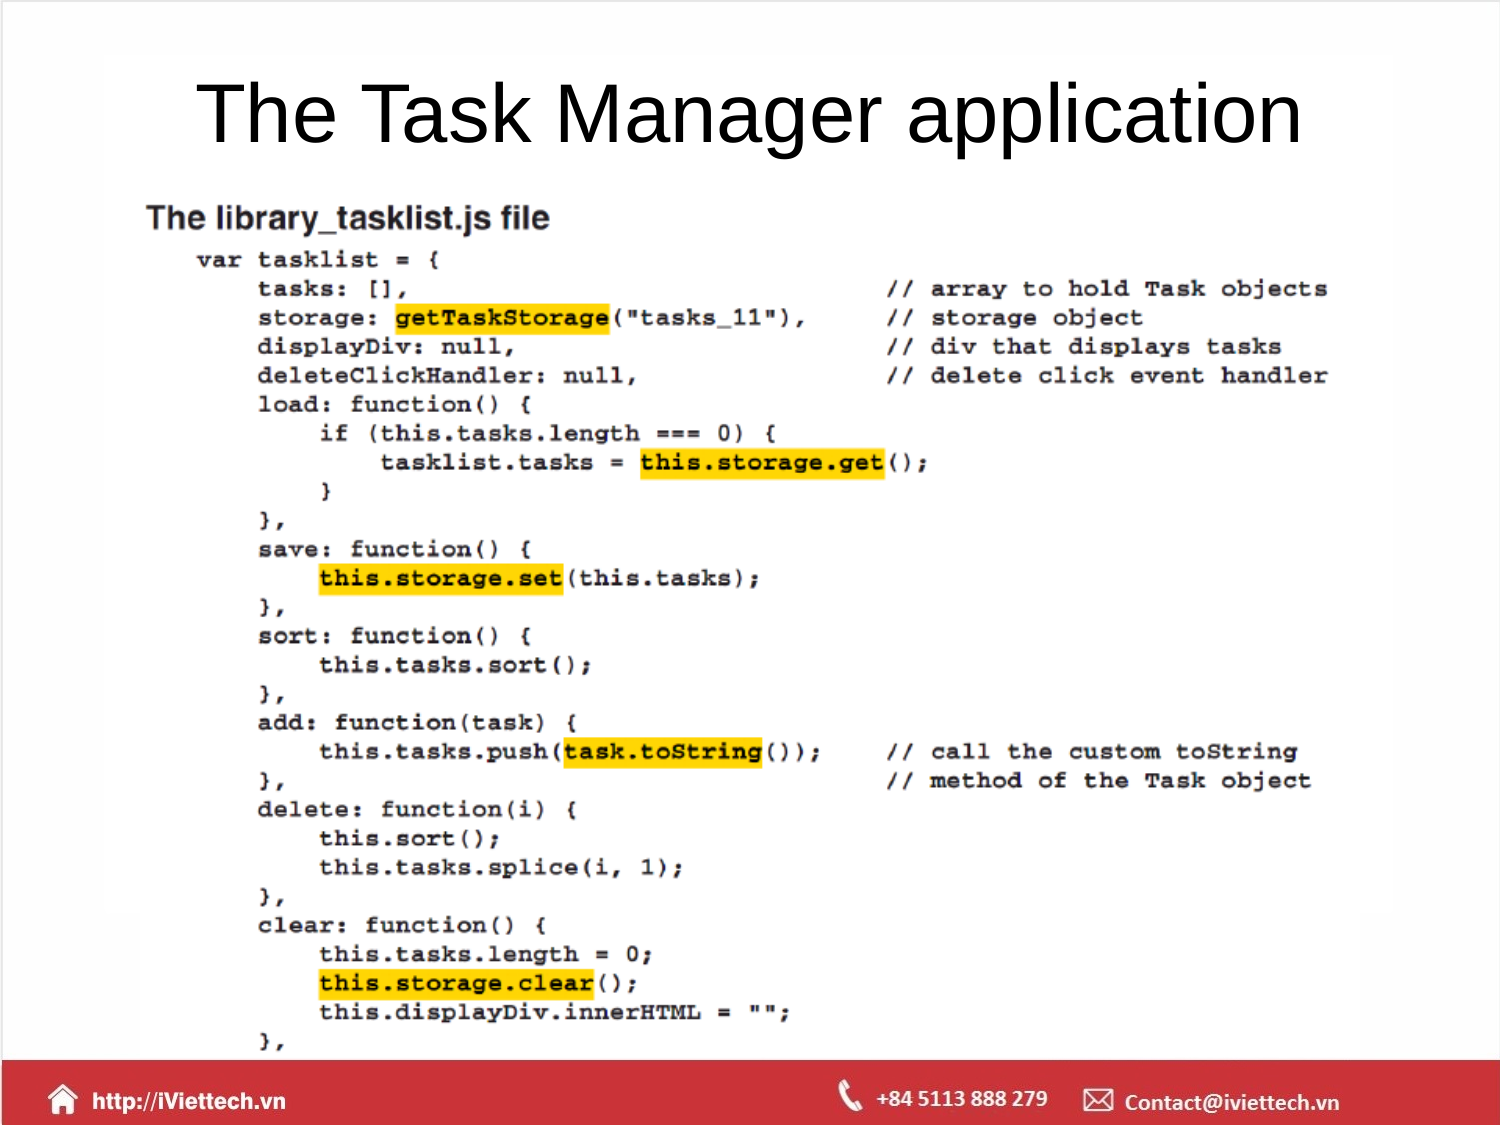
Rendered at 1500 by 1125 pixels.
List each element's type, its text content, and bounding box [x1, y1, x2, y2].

picture [0, 0, 1500, 1125]
title The Task Manager application [74, 14, 1426, 203]
